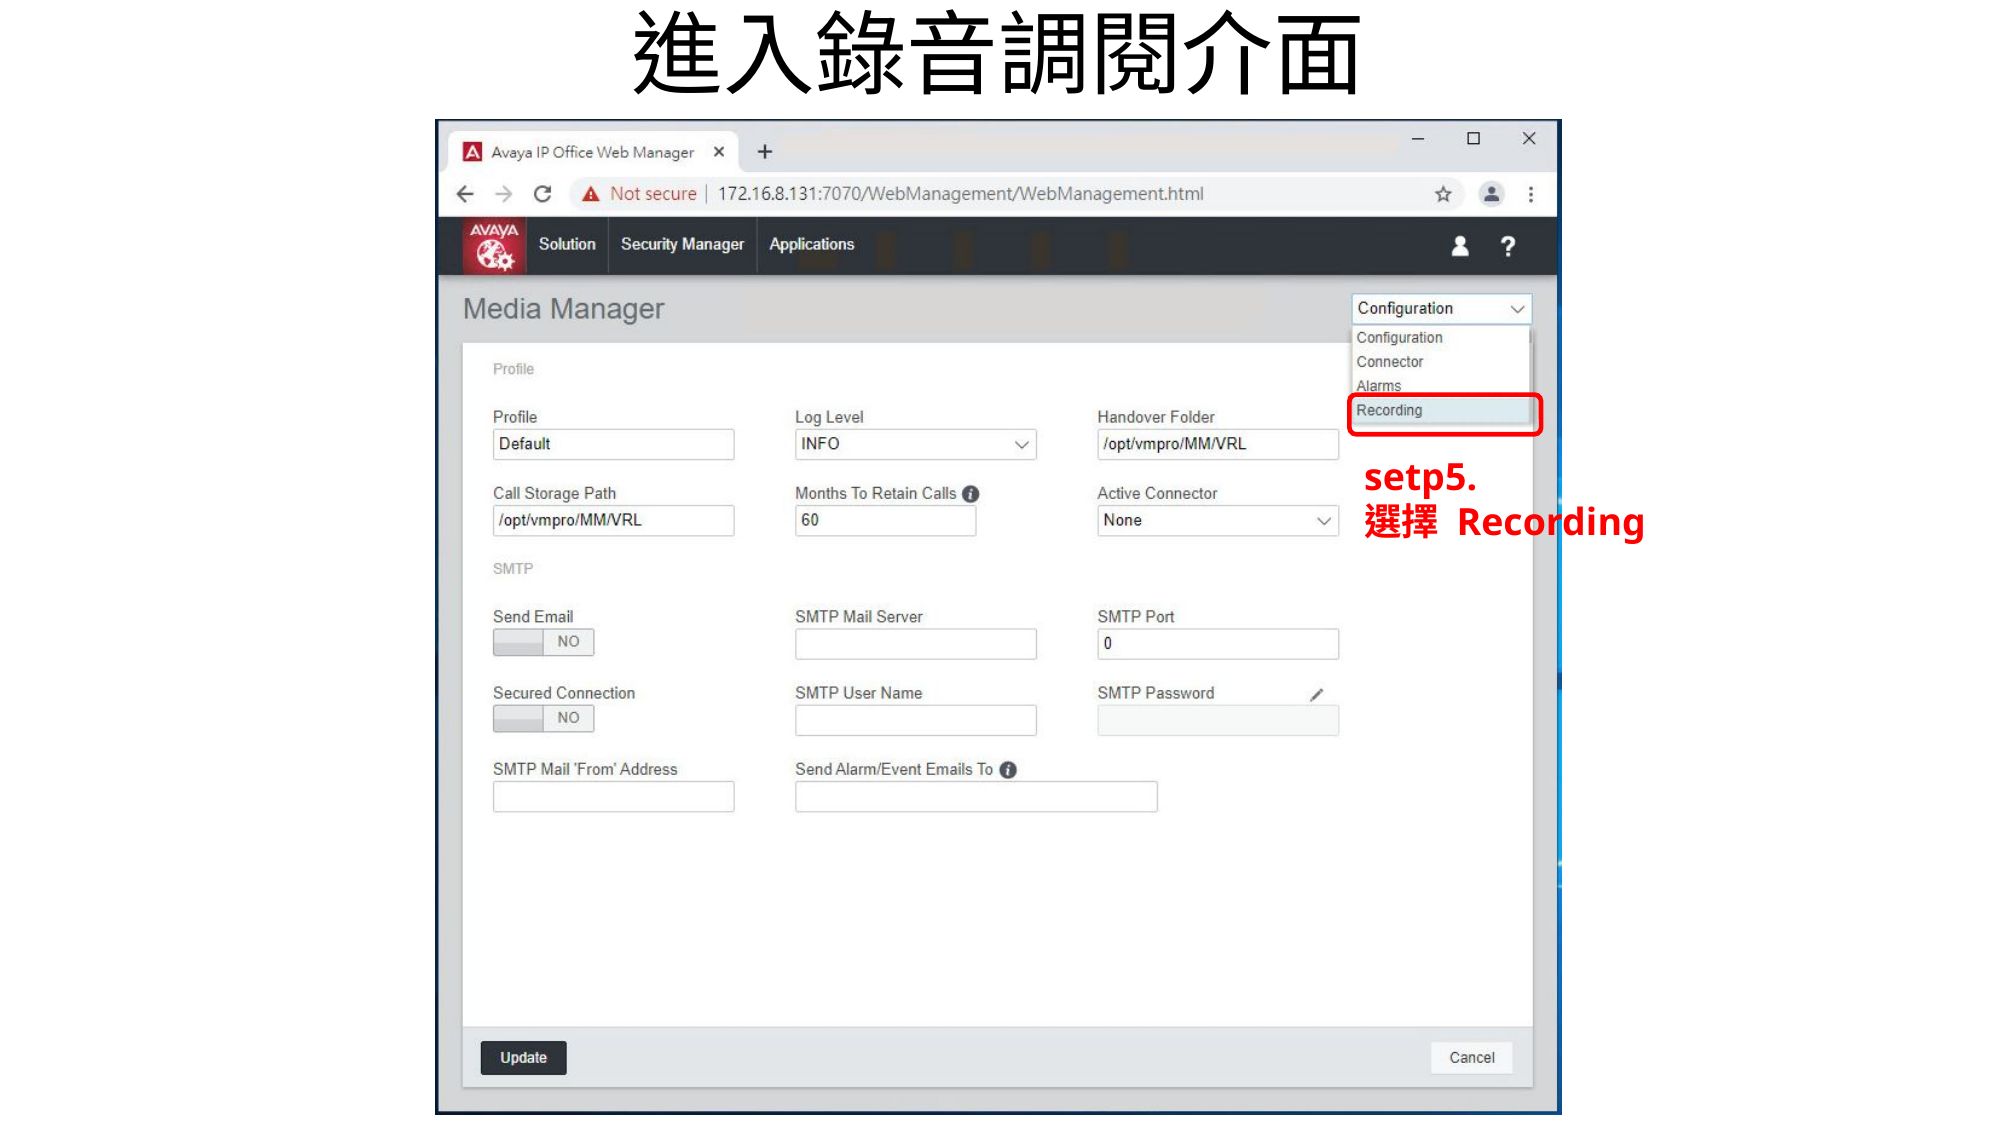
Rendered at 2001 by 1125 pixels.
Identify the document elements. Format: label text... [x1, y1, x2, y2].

text_box setp5. 選擇 Recording [1562, 445, 1679, 550]
title 進入錄音調閱介面 [0, 0, 2000, 120]
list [435, 119, 1562, 1115]
